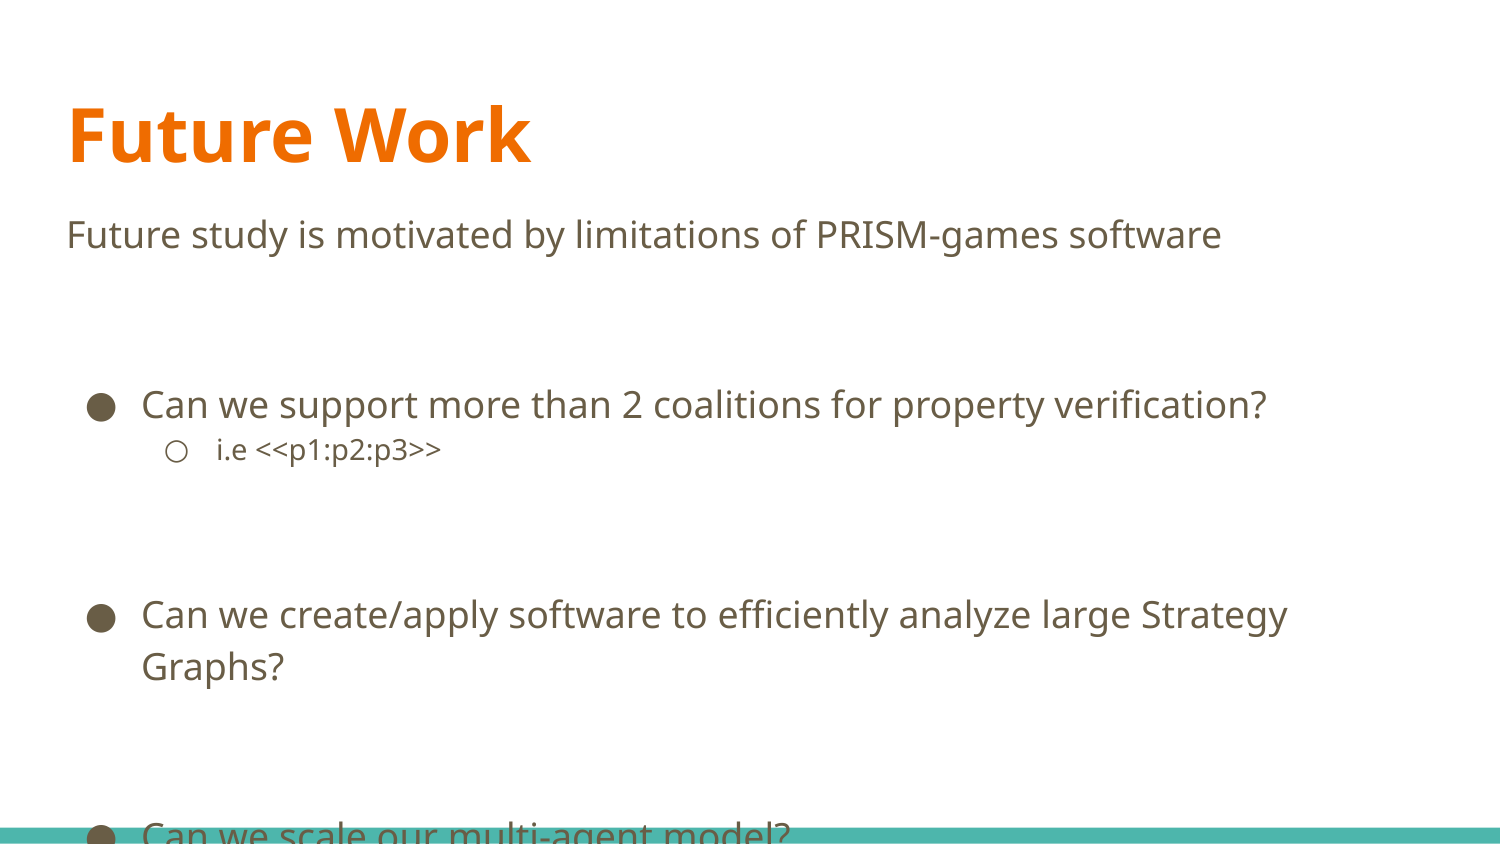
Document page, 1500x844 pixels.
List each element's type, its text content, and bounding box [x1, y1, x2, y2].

list Future study is motivated by limitations of PRISM-games software Can we support more than 2 coalitions for property verification? i.e <<p1:p2:p3>> Can we create/apply software to efficiently analyze large Strategy Graphs? Can we scale our multi-agent model? [51, 189, 1449, 812]
title Future Work [51, 72, 1449, 189]
